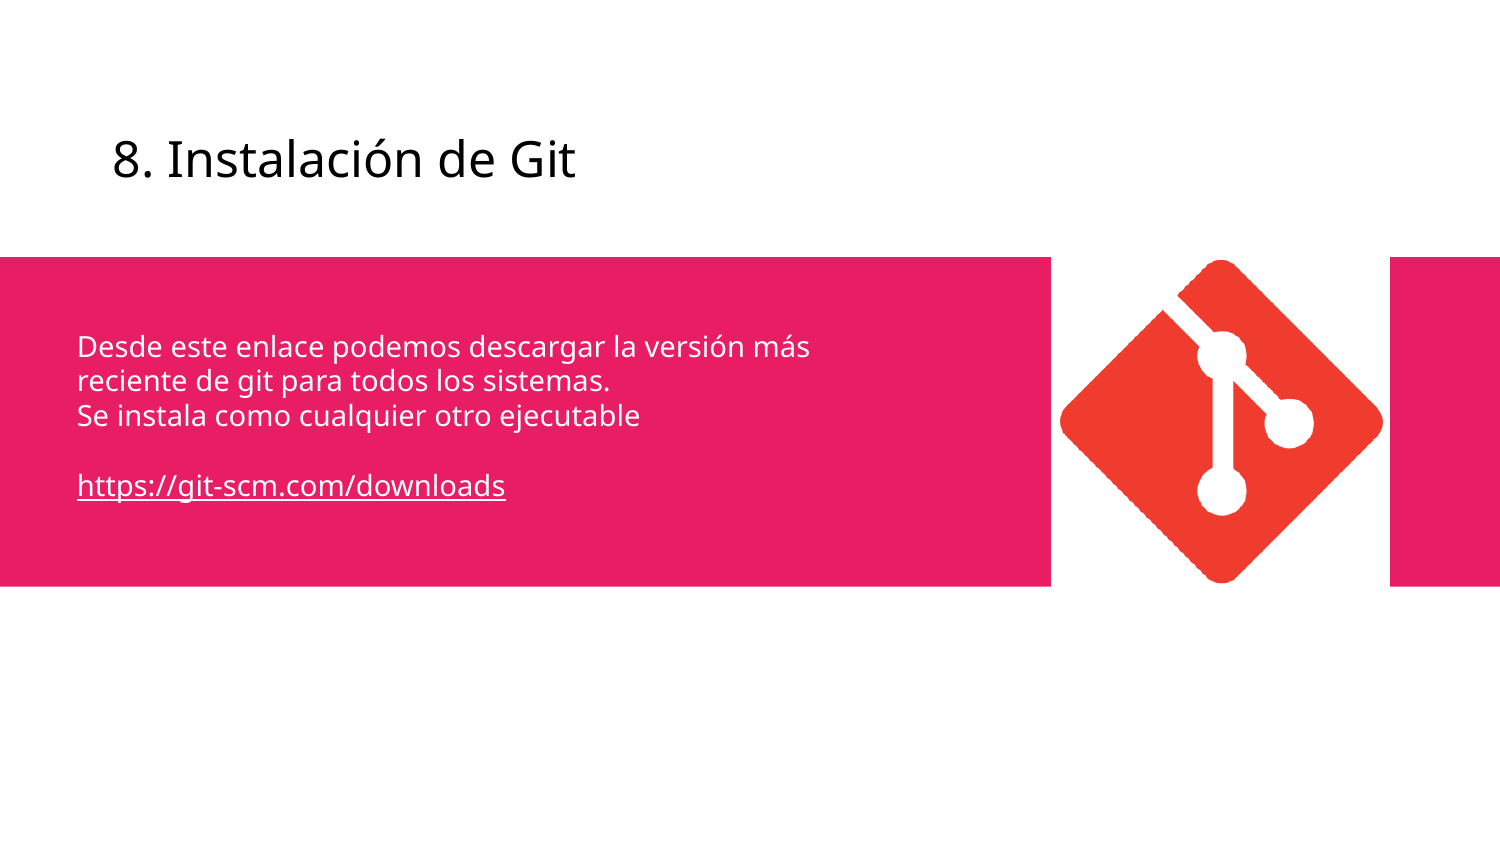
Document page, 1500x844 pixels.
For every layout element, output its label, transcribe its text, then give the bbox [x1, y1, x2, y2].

title 8. Instalación de Git [27, 95, 662, 220]
text_box Desde este enlace podemos descargar la versión más reciente de git para todos los sistemas. Se instala como cualquier otro ejecutable https://git-scm.com/downloads [61, 312, 889, 523]
picture [1050, 252, 1390, 592]
